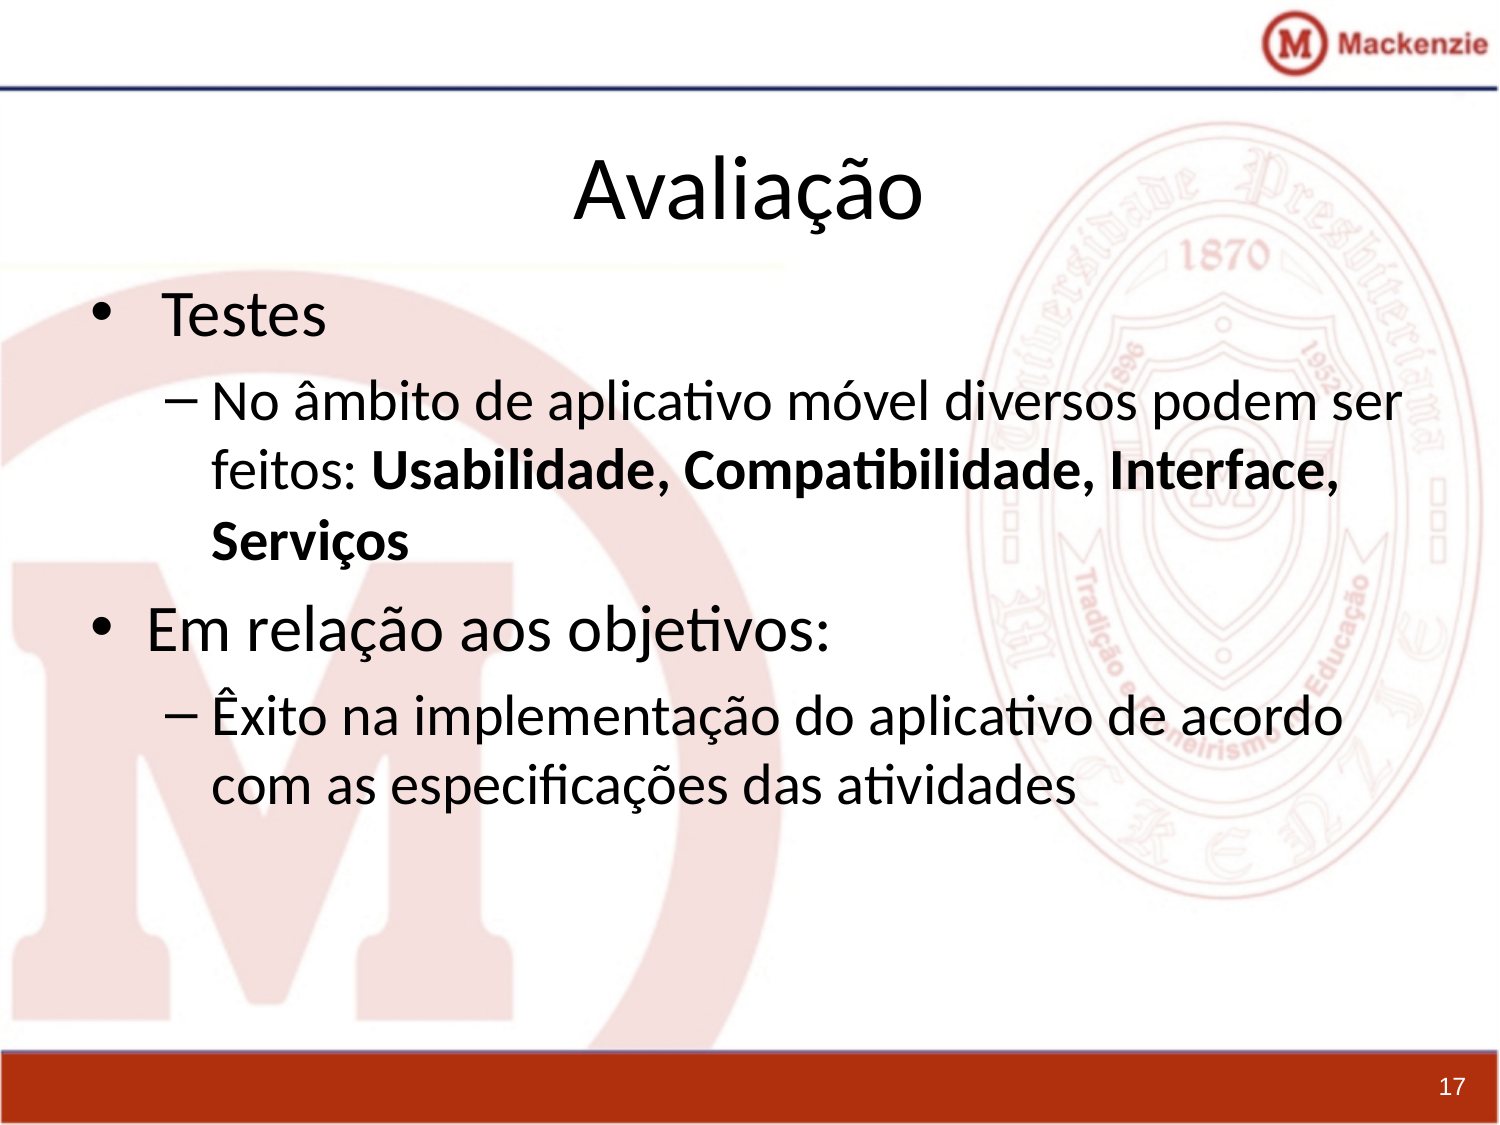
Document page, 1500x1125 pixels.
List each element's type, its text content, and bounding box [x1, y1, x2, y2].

picture [0, 0, 1499, 1125]
slide_number 17 [1368, 1055, 1482, 1116]
title Avaliação [75, 88, 1425, 262]
list Testes No âmbito de aplicativo móvel diversos podem ser feitos: Usabilidade, Compatibilidade, Interface, Serviços Em relação aos objetivos: Êxito na implementação do aplicativo de acordo com as especificações das atividades [75, 262, 1425, 1005]
